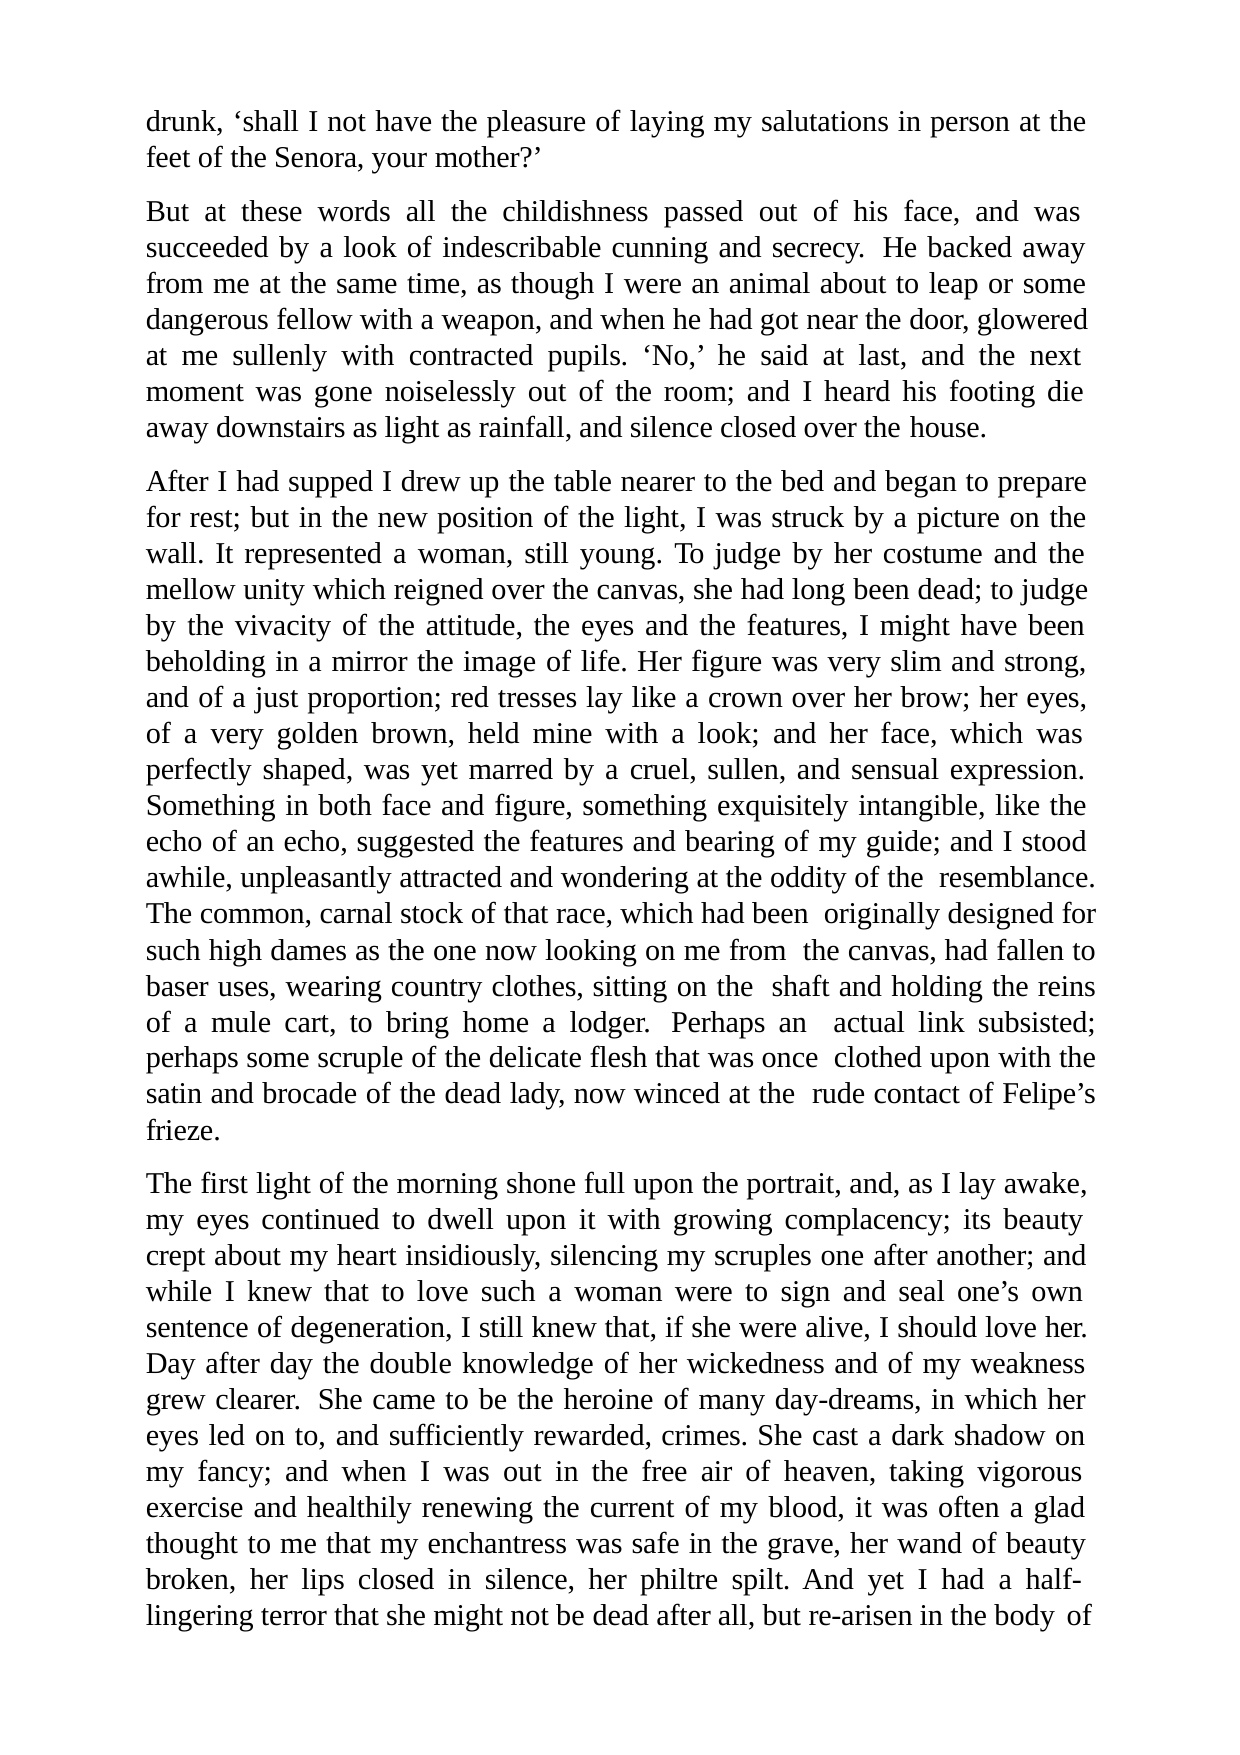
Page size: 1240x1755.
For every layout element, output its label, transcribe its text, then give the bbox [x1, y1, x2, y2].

text_box drunk, ‘shall I not have the pleasure of laying my salutations in person at the feet of the Senora, your mother?’ But at these words all the childishness passed out of his face, and was succeeded by a look of indescribable cunning and secrecy. He backed away from me at the same time, as though I were an animal about to leap or some dangerous fellow with a weapon, and when he had got near the door, glowered at me sullenly with contracted pupils. ‘No,’ he said at last, and the next moment was gone noiselessly out of the room; and I heard his footing die away downstairs as light as rainfall, and silence closed over the house. After I had supped I drew up the table nearer to the bed and began to prepare for rest; but in the new position of the light, I was struck by a picture on the wall. It represented a woman, still young. To judge by her costume and the mellow unity which reigned over the canvas, she had long been dead; to judge by the vivacity of the attitude, the eyes and the features, I might have been beholding in a mirror the image of life. Her figure was very slim and strong, and of a just proportion; red tresses lay like a crown over her brow; her eyes, of a very golden brown, held mine with a look; and her face, which was perfectly shaped, was yet marred by a cruel, sullen, and sensual expression. Something in both face and figure, something exquisitely intangible, like the echo of an echo, suggested the features and bearing of my guide; and I stood awhile, unpleasantly attracted and wondering at the oddity of the resemblance. The common, carnal stock of that race, which had been originally designed for such high dames as the one now looking on me from the canvas, had fallen to baser uses, wearing country clothes, sitting on the shaft and holding the reins of a mule cart, to bring home a lodger. Perhaps an actual link subsisted; perhaps some scruple of the delicate flesh that was once clothed upon with the satin and brocade of the dead lady, now winced at the rude contact of Felipe’s frieze. The first light of the morning shone full upon the portrait, and, as I lay awake, my eyes continued to dwell upon it with growing complacency; its beauty crept about my heart insidiously, silencing my scruples one after another; and while I knew that to love such a woman were to sign and seal one’s own sentence of degeneration, I still knew that, if she were alive, I should love her. Day after day the double knowledge of her wickedness and of my weakness grew clearer. She came to be the heroine of many day-dreams, in which her eyes led on to, and sufficiently rewarded, crimes. She cast a dark shadow on my fancy; and when I was out in the free air of heaven, taking vigorous exercise and healthily renewing the current of my blood, it was often a glad thought to me that my enchantress was safe in the grave, her wand of beauty broken, her lips closed in silence, her philtre spilt. And yet I had a half- lingering terror that she might not be dead after all, but re-arisen in the body of [143, 98, 1097, 1632]
